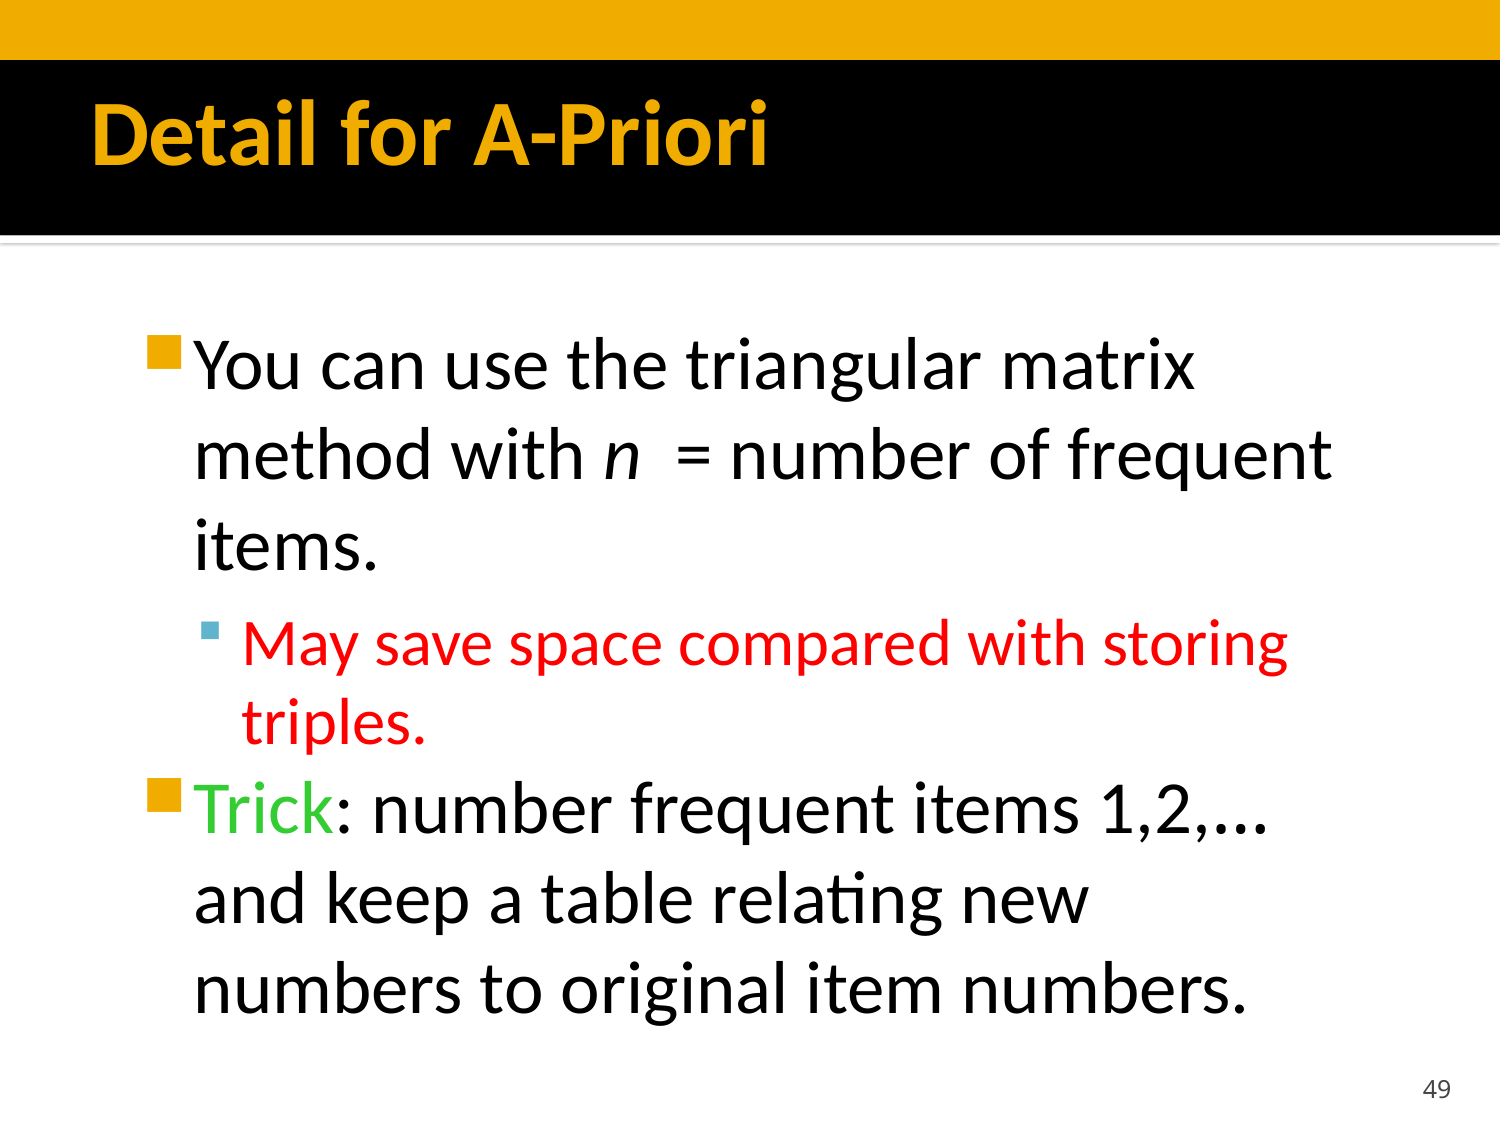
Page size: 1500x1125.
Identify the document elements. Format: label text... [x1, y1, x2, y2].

list You can use the triangular matrix method with n = number of frequent items. May save space compared with storing triples. Trick: number frequent items 1,2,… and keep a table relating new numbers to original item numbers. [112, 299, 1388, 1050]
title Detail for A-Priori [75, 25, 1425, 231]
slide_number 49 [1345, 1062, 1467, 1108]
